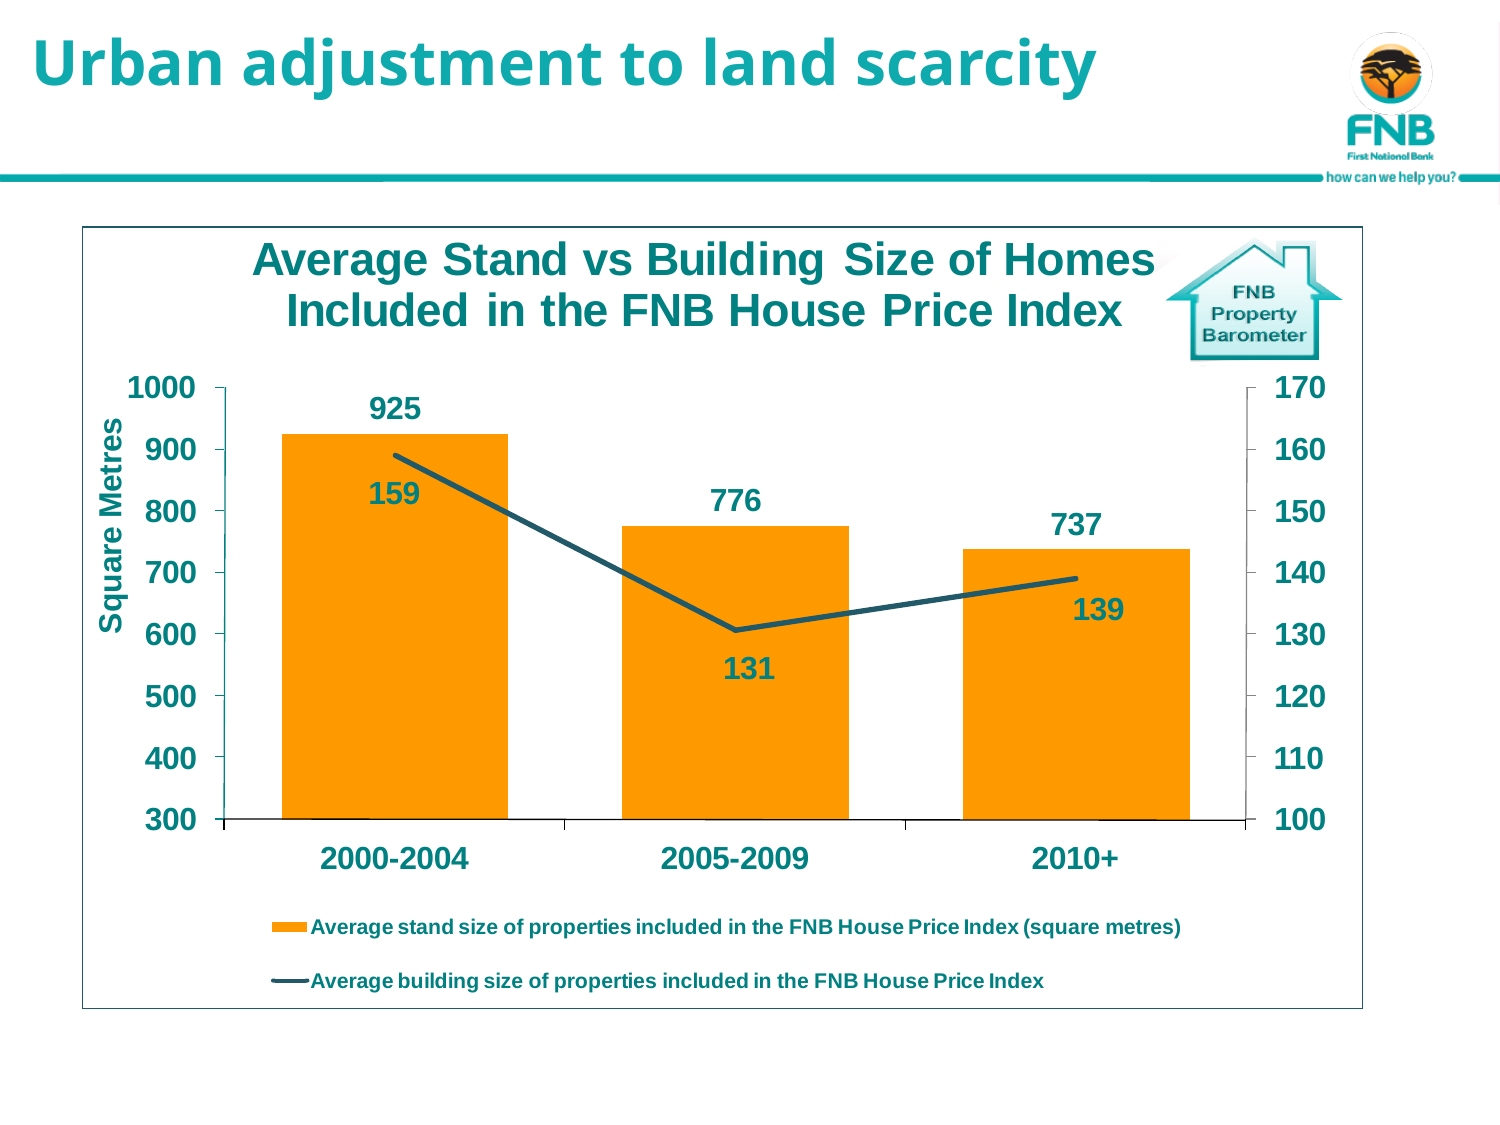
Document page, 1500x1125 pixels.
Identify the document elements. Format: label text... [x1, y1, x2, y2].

title Urban adjustment to land scarcity [16, 15, 1197, 128]
picture [82, 227, 1362, 1008]
picture [0, 0, 1500, 205]
